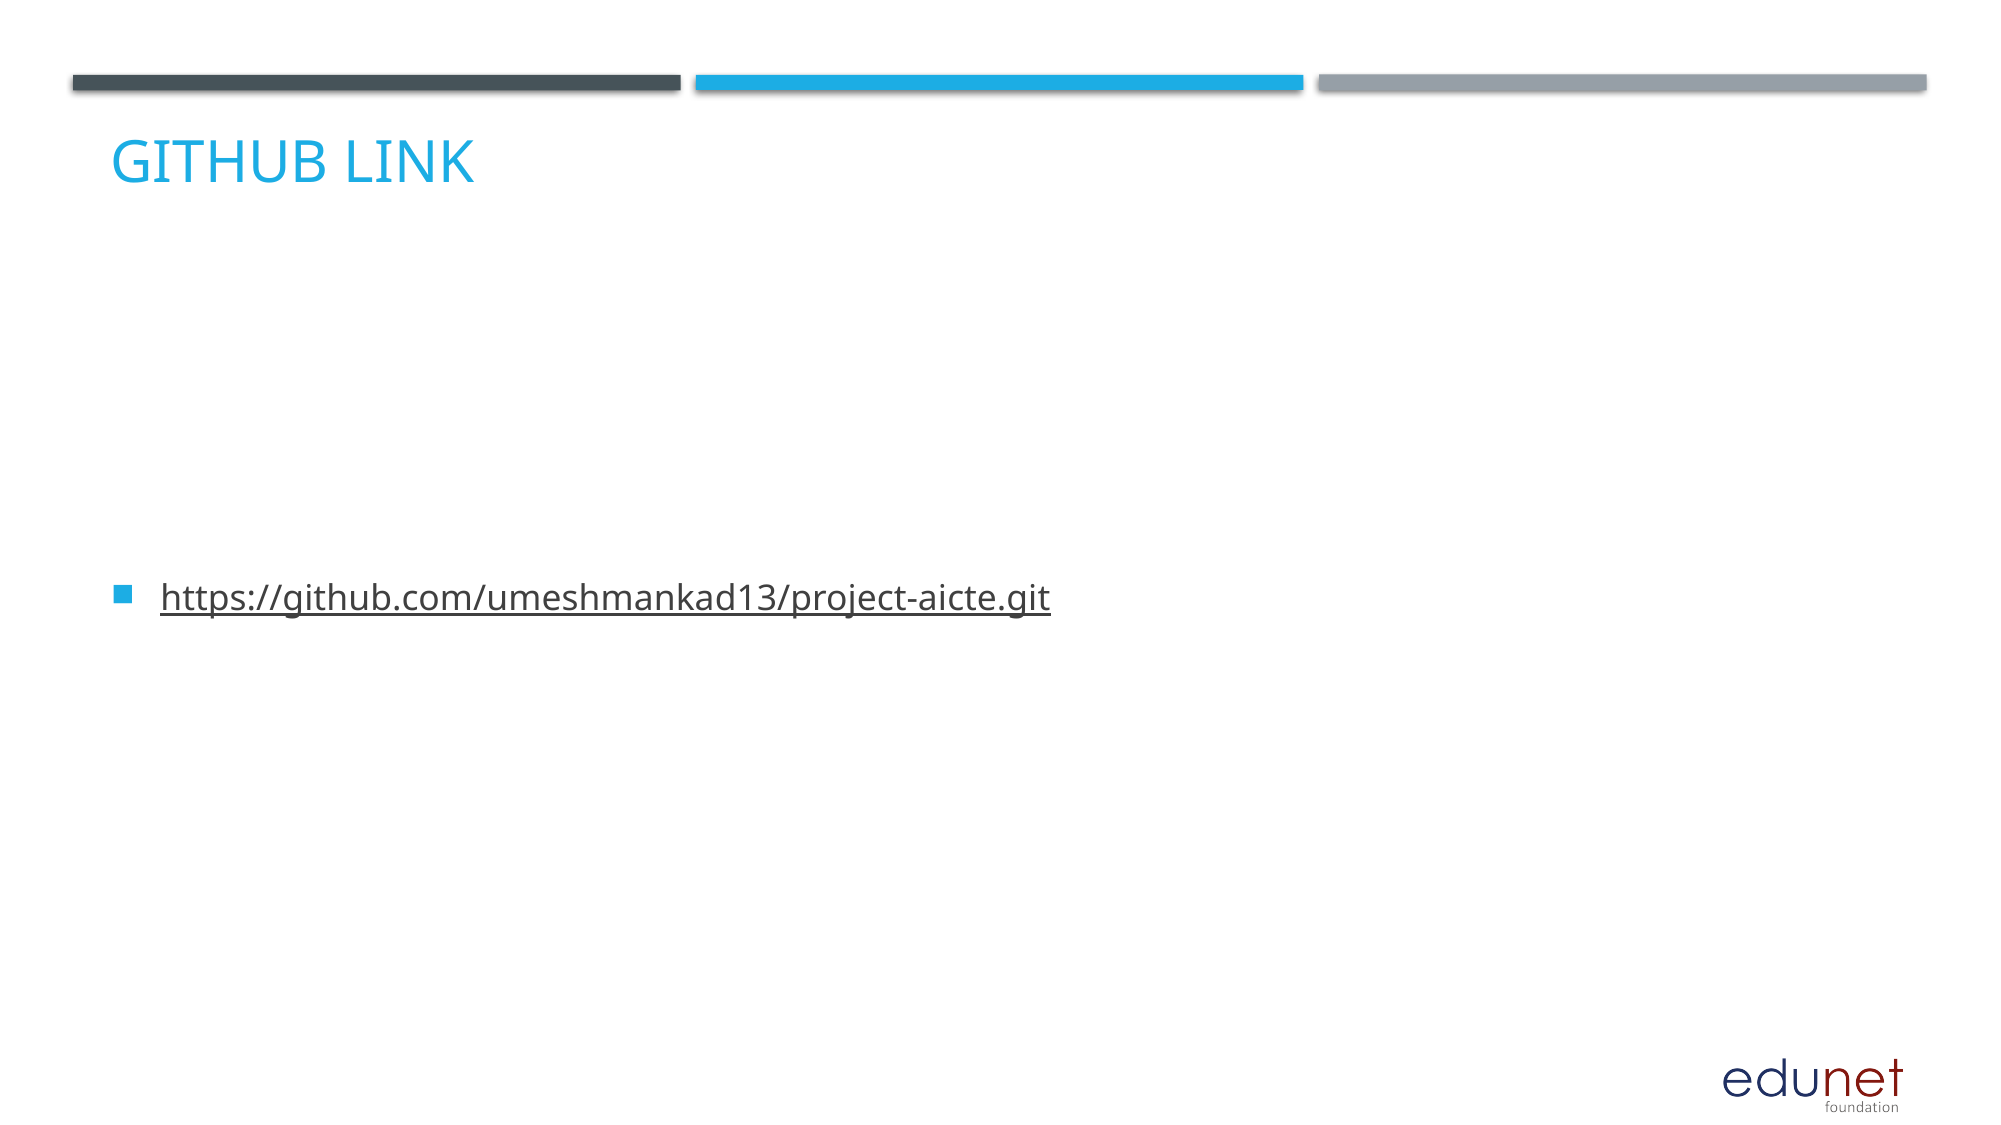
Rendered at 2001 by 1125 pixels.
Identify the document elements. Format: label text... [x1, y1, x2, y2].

picture [1719, 1056, 1905, 1116]
title GitHub Link [95, 115, 1905, 203]
list https://github.com/umeshmankad13/project-aicte.git [95, 213, 1905, 981]
